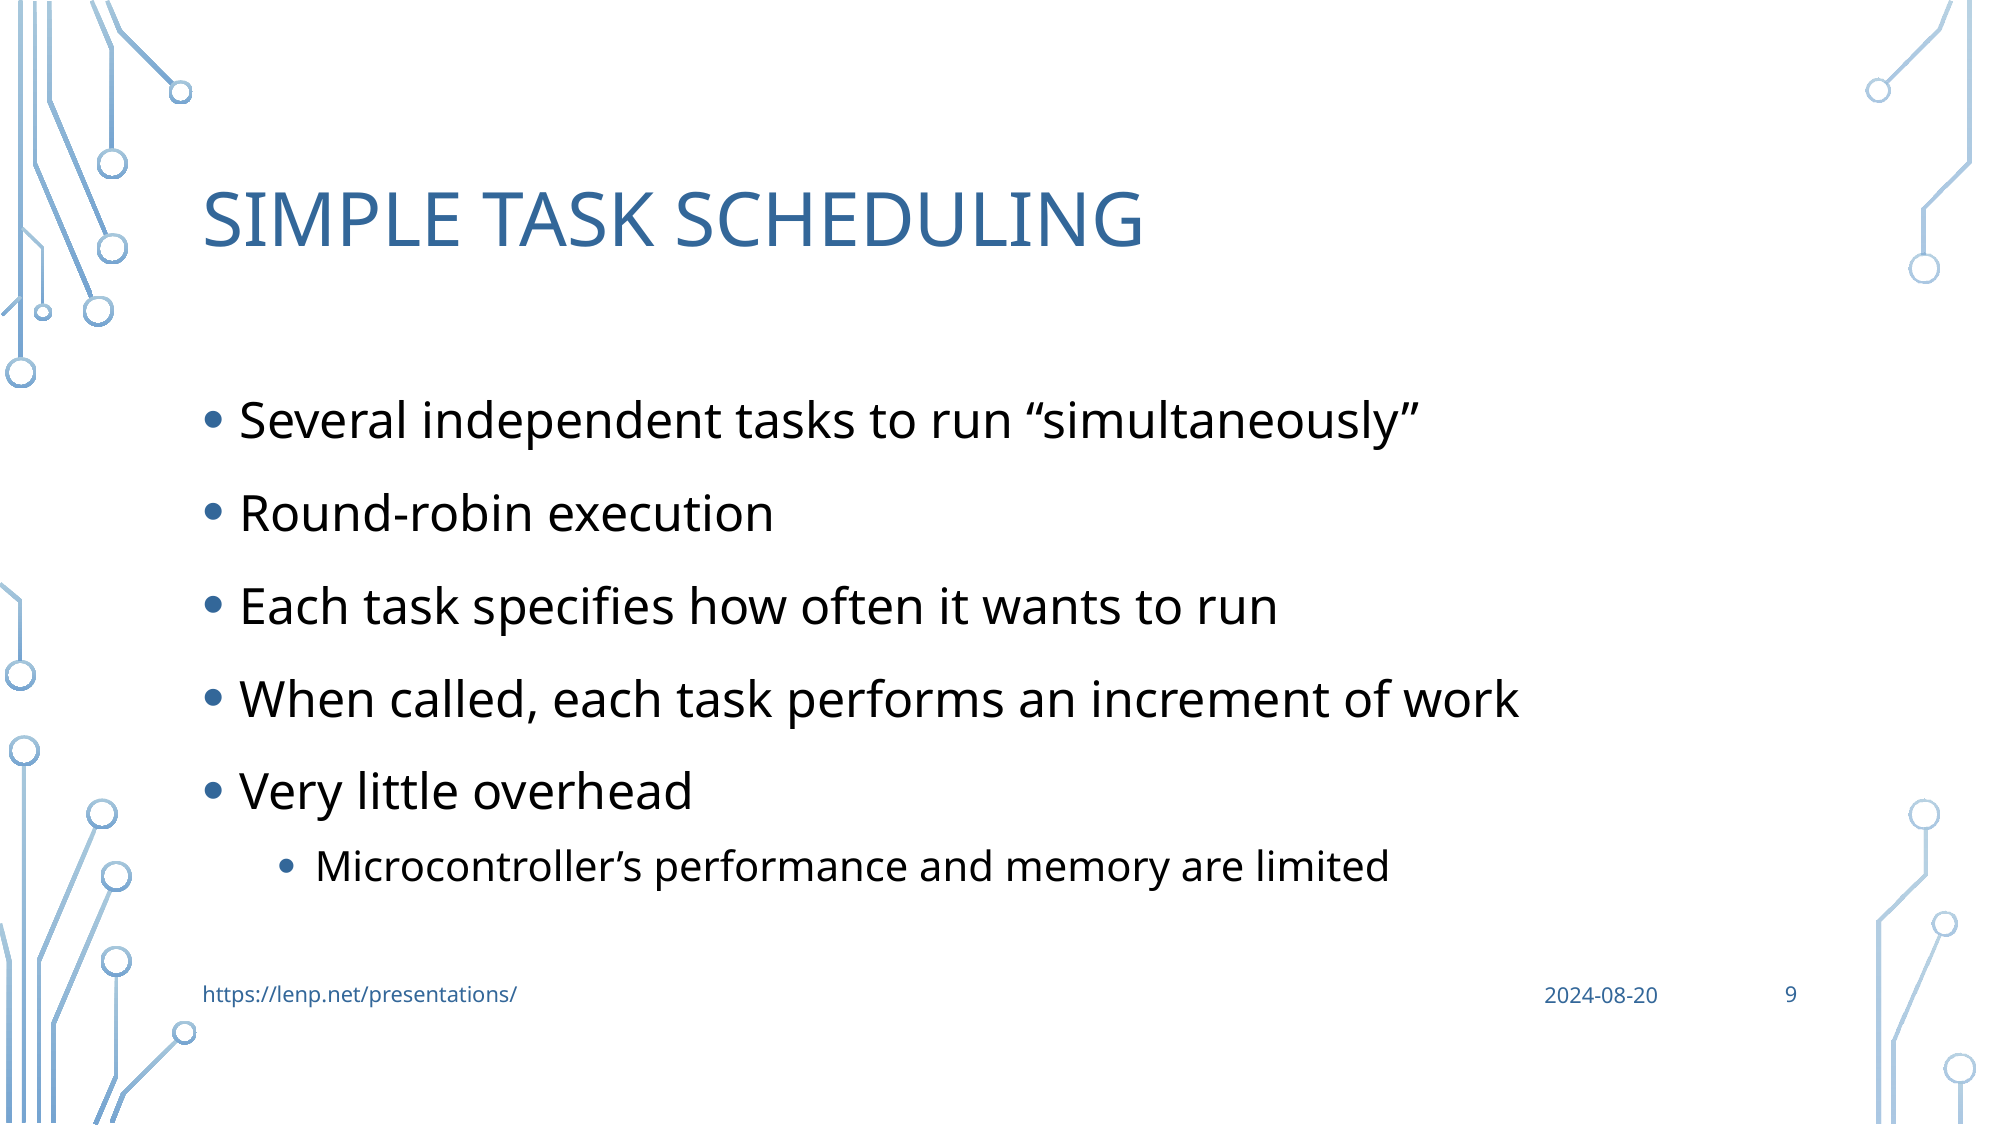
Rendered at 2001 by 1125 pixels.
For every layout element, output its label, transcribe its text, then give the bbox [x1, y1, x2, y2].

list Several independent tasks to run “simultaneously” Round-robin execution Each task specifies how often it wants to run When called, each task performs an increment of work Very little overhead Microcontroller’s performance and memory are limited [187, 369, 1813, 950]
footer https://lenp.net/presentations/ [187, 965, 1211, 1025]
title Simple Task Scheduling [187, 101, 1813, 344]
slide_number 9 [1685, 965, 1813, 1025]
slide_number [1223, 965, 1674, 1025]
